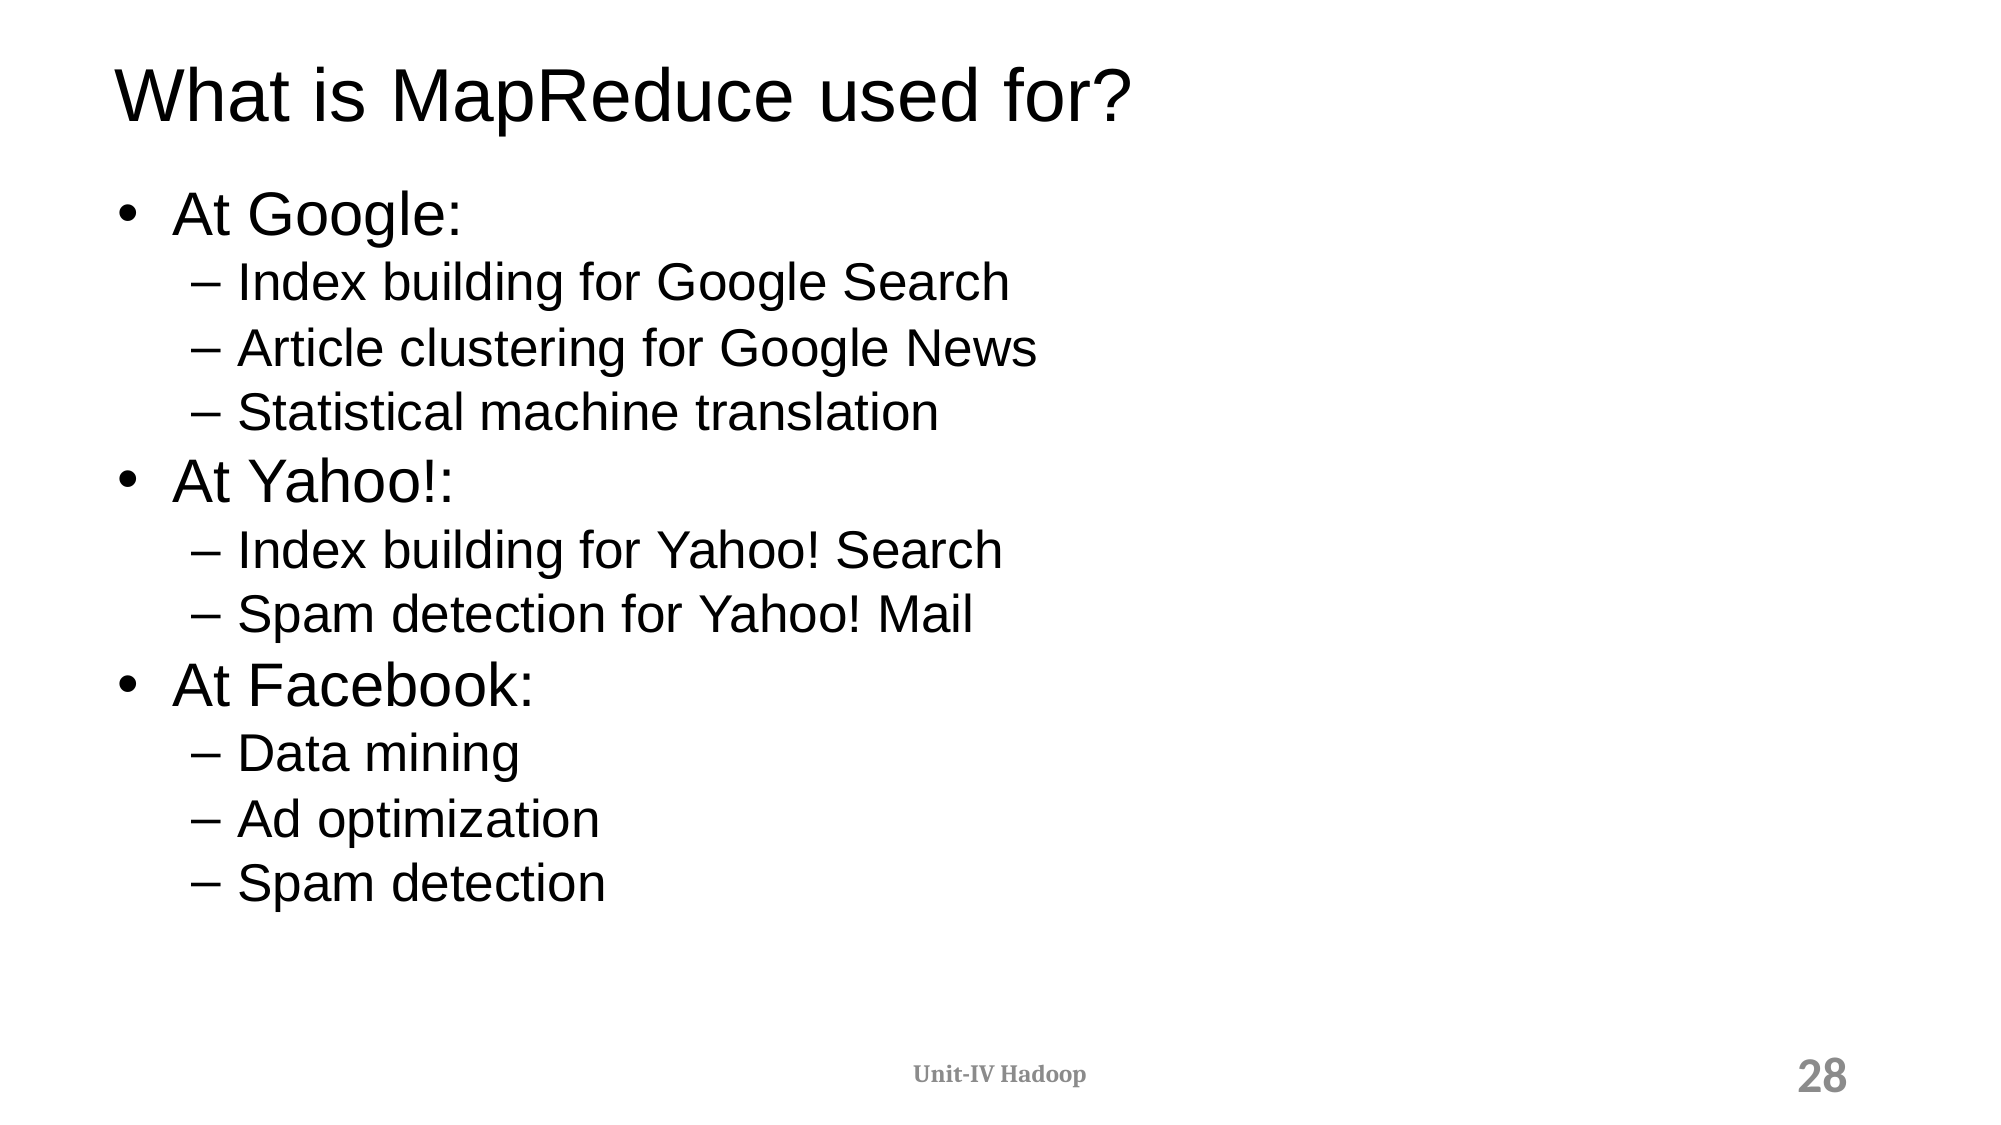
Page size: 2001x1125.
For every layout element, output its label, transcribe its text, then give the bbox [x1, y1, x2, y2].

list At Google: Index building for Google Search Article clustering for Google News Statistical machine translation At Yahoo!: Index building for Yahoo! Search Spam detection for Yahoo! Mail At Facebook: Data mining Ad optimization Spam detection [99, 174, 1900, 1088]
footer Unit-IV Hadoop [662, 1042, 1338, 1103]
slide_number 28 [1412, 1042, 1863, 1103]
title What is MapReduce used for? [99, 45, 1900, 150]
